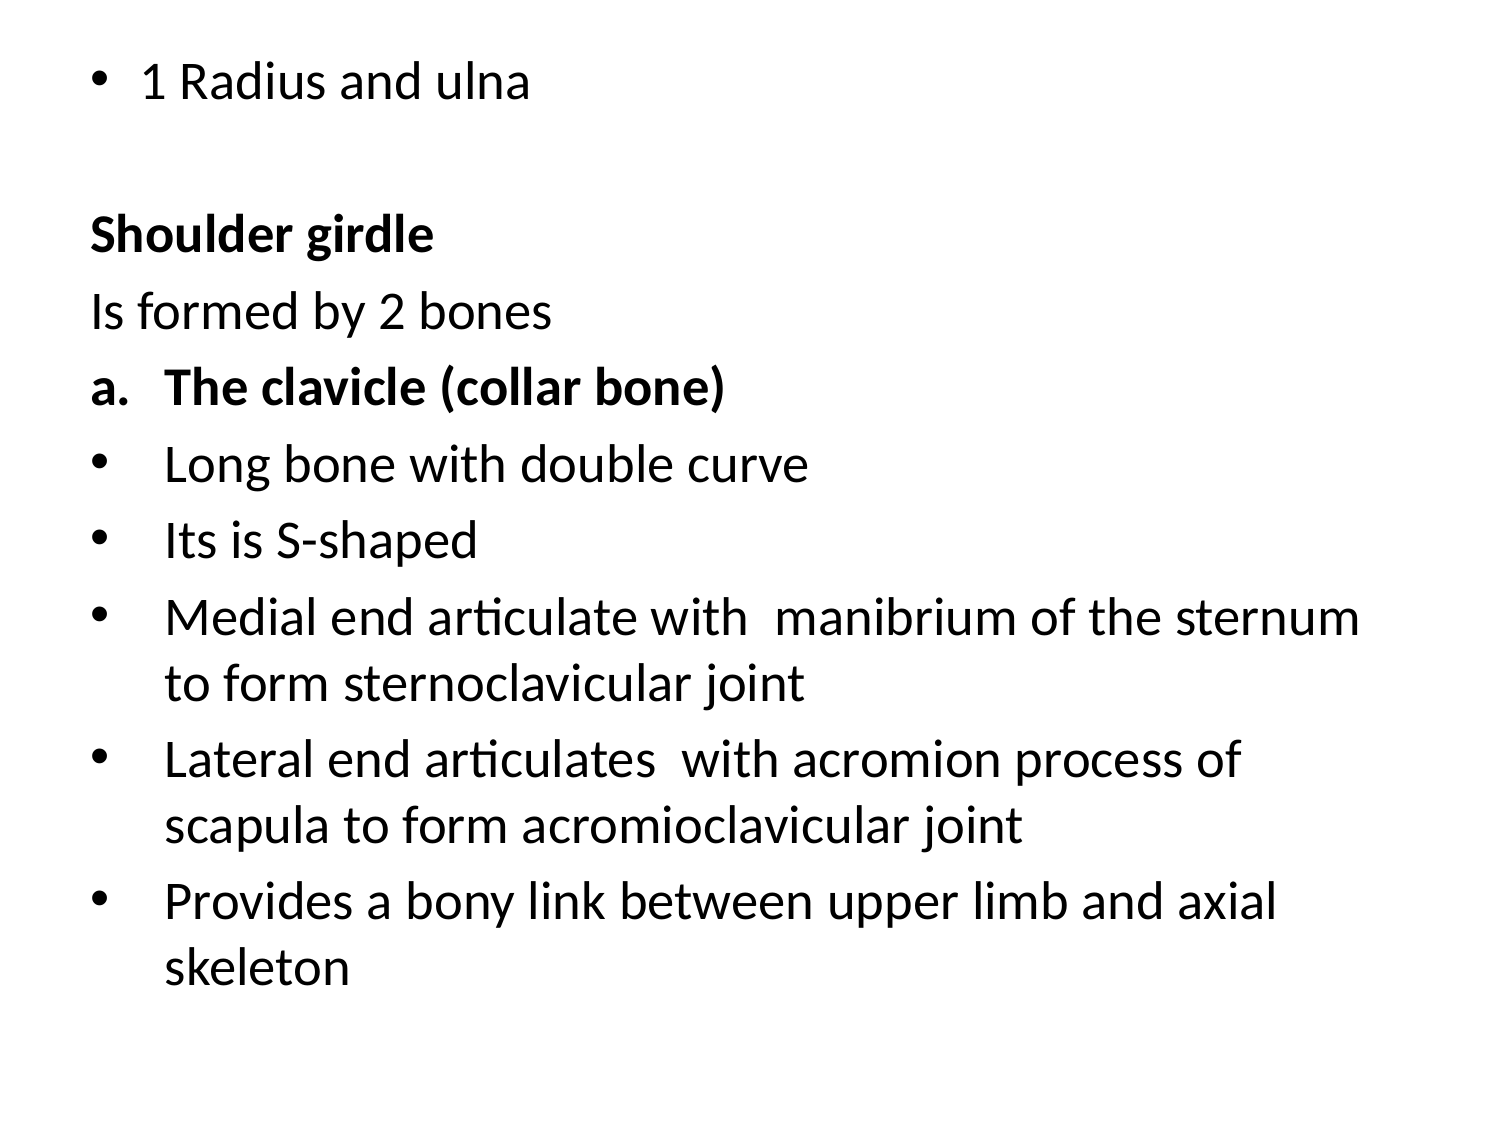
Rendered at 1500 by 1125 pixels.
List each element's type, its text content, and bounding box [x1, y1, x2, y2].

list 1 Radius and ulna Shoulder girdle Is formed by 2 bones The clavicle (collar bone) Long bone with double curve Its is S-shaped Medial end articulate with manibrium of the sternum to form sternoclavicular joint Lateral end articulates with acromion process of scapula to form acromioclavicular joint Provides a bony link between upper limb and axial skeleton [75, 37, 1425, 1005]
